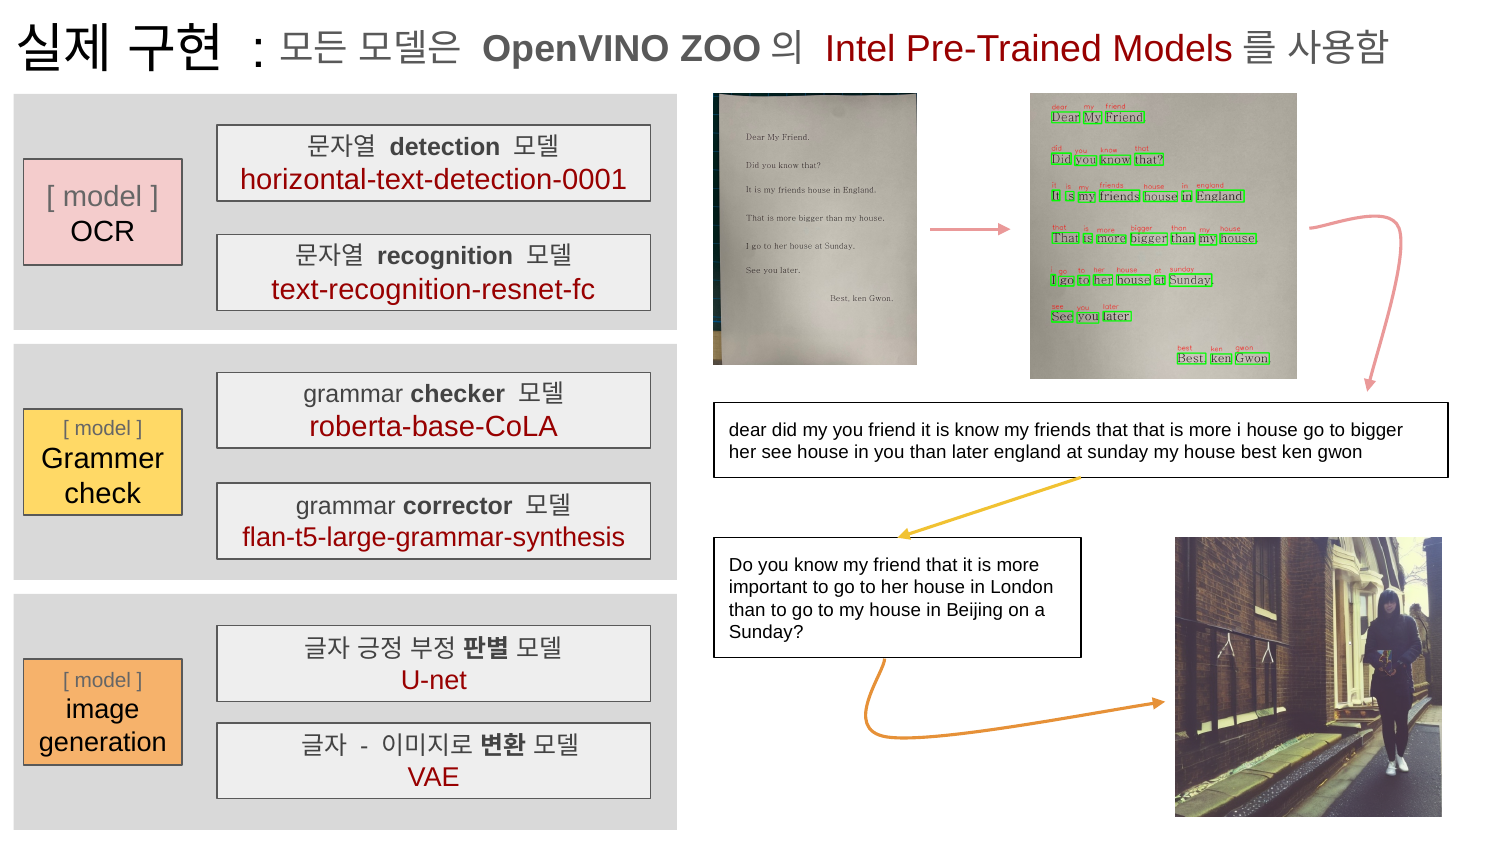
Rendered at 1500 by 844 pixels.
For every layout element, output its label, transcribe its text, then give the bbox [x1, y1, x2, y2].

text_box 글자 긍정 부정 판별 모델 U-net [216, 625, 651, 702]
text_box [13, 593, 677, 830]
text_box 글자 - 이미지로 변환 모델 VAE [216, 722, 651, 799]
text_box [ model ] Grammer check [23, 408, 182, 515]
text_box 문자열 recognition 모델 text-recognition-resnet-fc [216, 234, 651, 311]
text_box [ model ] image generation [23, 658, 182, 765]
text_box grammar checker 모델 roberta-base-CoLA [216, 372, 651, 449]
text_box [13, 343, 677, 580]
picture [713, 93, 917, 365]
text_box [897, 477, 1082, 538]
text_box [1309, 215, 1402, 392]
text_box [865, 658, 1166, 739]
picture [1175, 537, 1443, 817]
text_box 모든 모델은 OpenVINO ZOO의 Intel Pre-Trained Models를 사용함 [264, 9, 1487, 84]
picture [1030, 93, 1297, 379]
title 실제 구현 : [0, 0, 1398, 94]
text_box 문자열 detection 모델 horizontal-text-detection-0001 [216, 125, 651, 201]
text_box [ model ] OCR [23, 158, 182, 265]
text_box dear did my you friend it is know my friends that that is more i house go to bigger her see house in you than later england at sunday my house best ken gwon [713, 402, 1448, 478]
text_box grammar corrector 모델 flan-t5-large-grammar-synthesis [216, 483, 651, 559]
text_box Do you know my friend that it is more important to go to her house in London than to go to my house in Beijing on a Sunday? [713, 537, 1081, 658]
text_box [13, 94, 677, 330]
